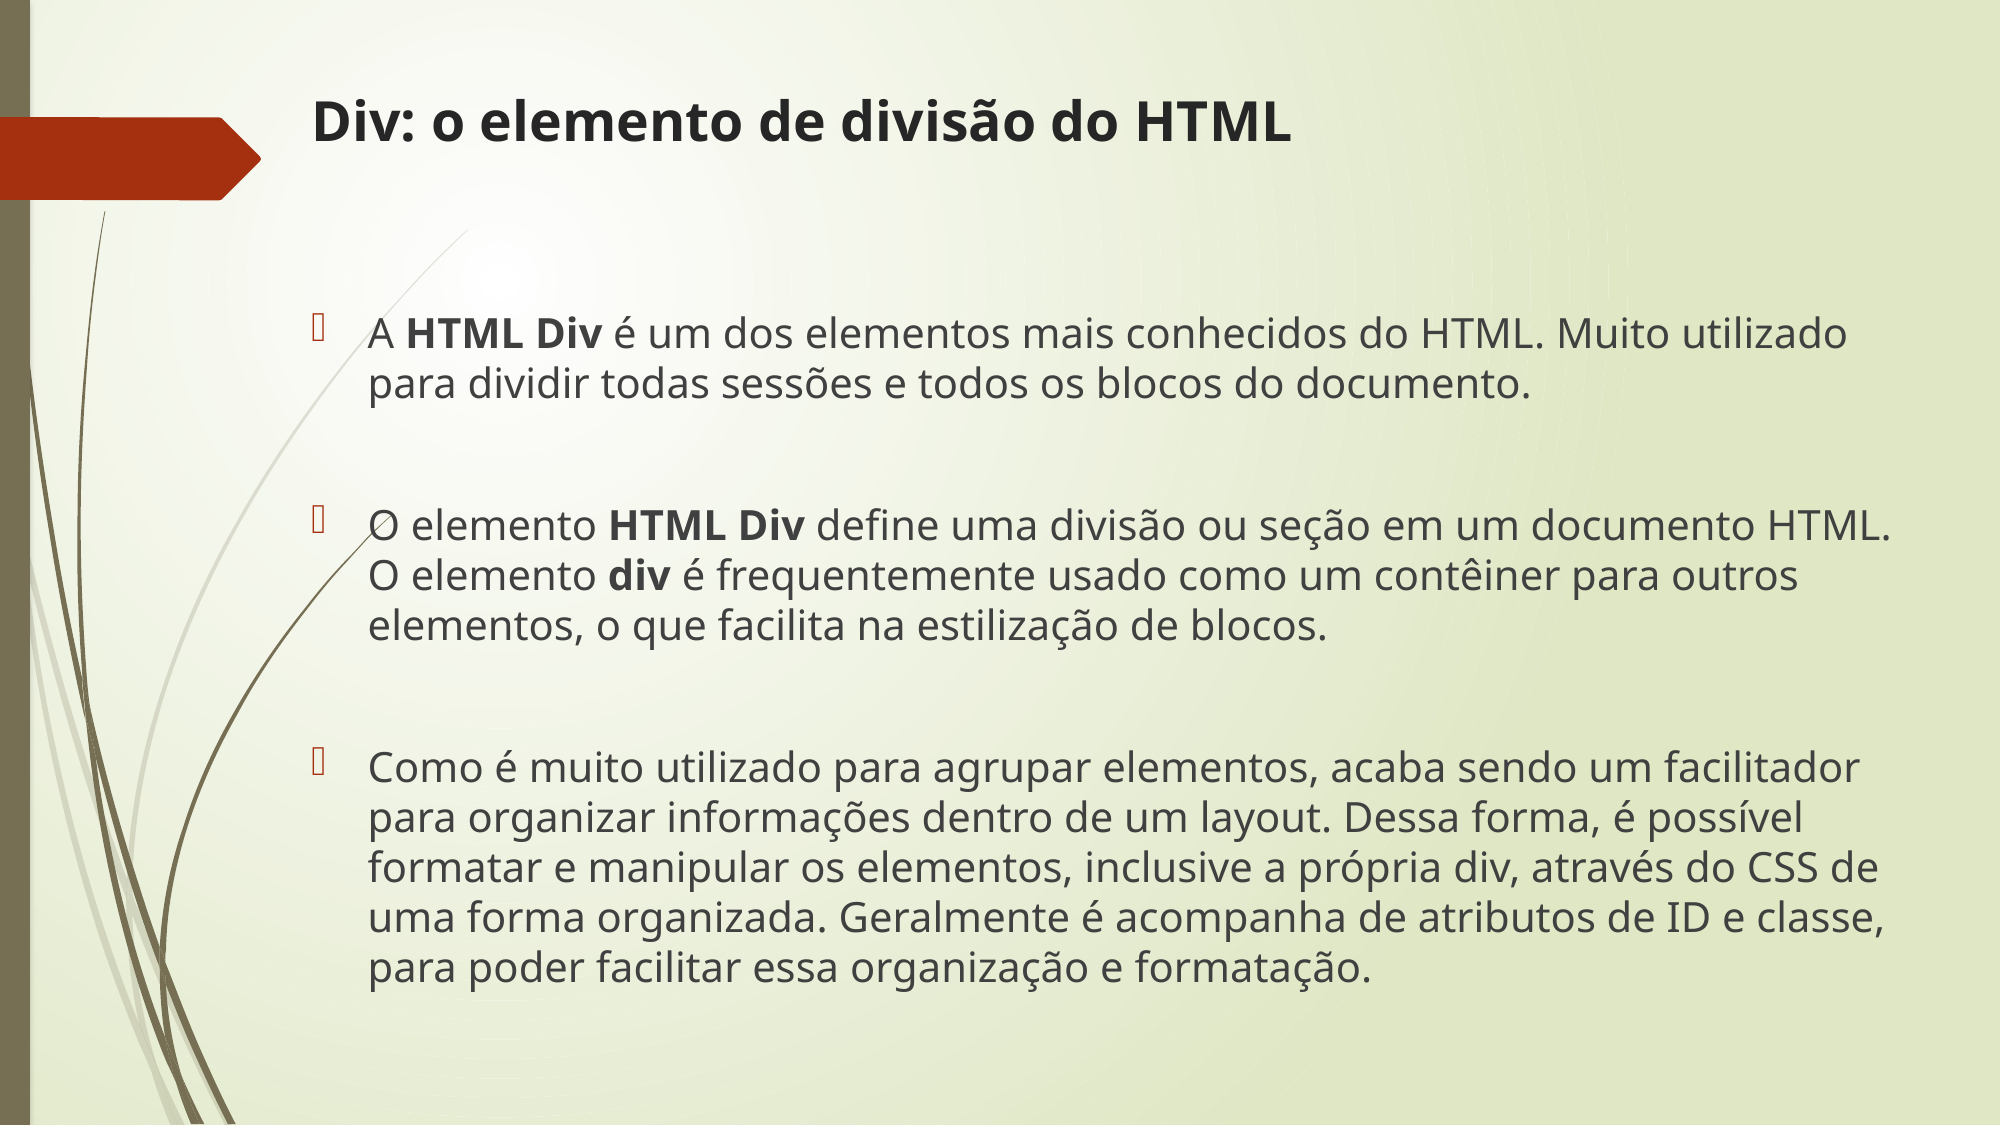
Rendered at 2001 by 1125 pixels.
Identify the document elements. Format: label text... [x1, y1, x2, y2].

list A HTML Div é um dos elementos mais conhecidos do HTML. Muito utilizado para dividir todas sessões e todos os blocos do documento. O elemento HTML Div define uma divisão ou seção em um documento HTML. O elemento div é frequentemente usado como um contêiner para outros elementos, o que facilita na estilização de blocos. Como é muito utilizado para agrupar elementos, acaba sendo um facilitador para organizar informações dentro de um layout. Dessa forma, é possível formatar e manipular os elementos, inclusive a própria div, através do CSS de uma forma organizada. Geralmente é acompanha de atributos de ID e classe, para poder facilitar essa organização e formatação. [296, 299, 1932, 919]
title Div: o elemento de divisão do HTML [296, 78, 1759, 227]
